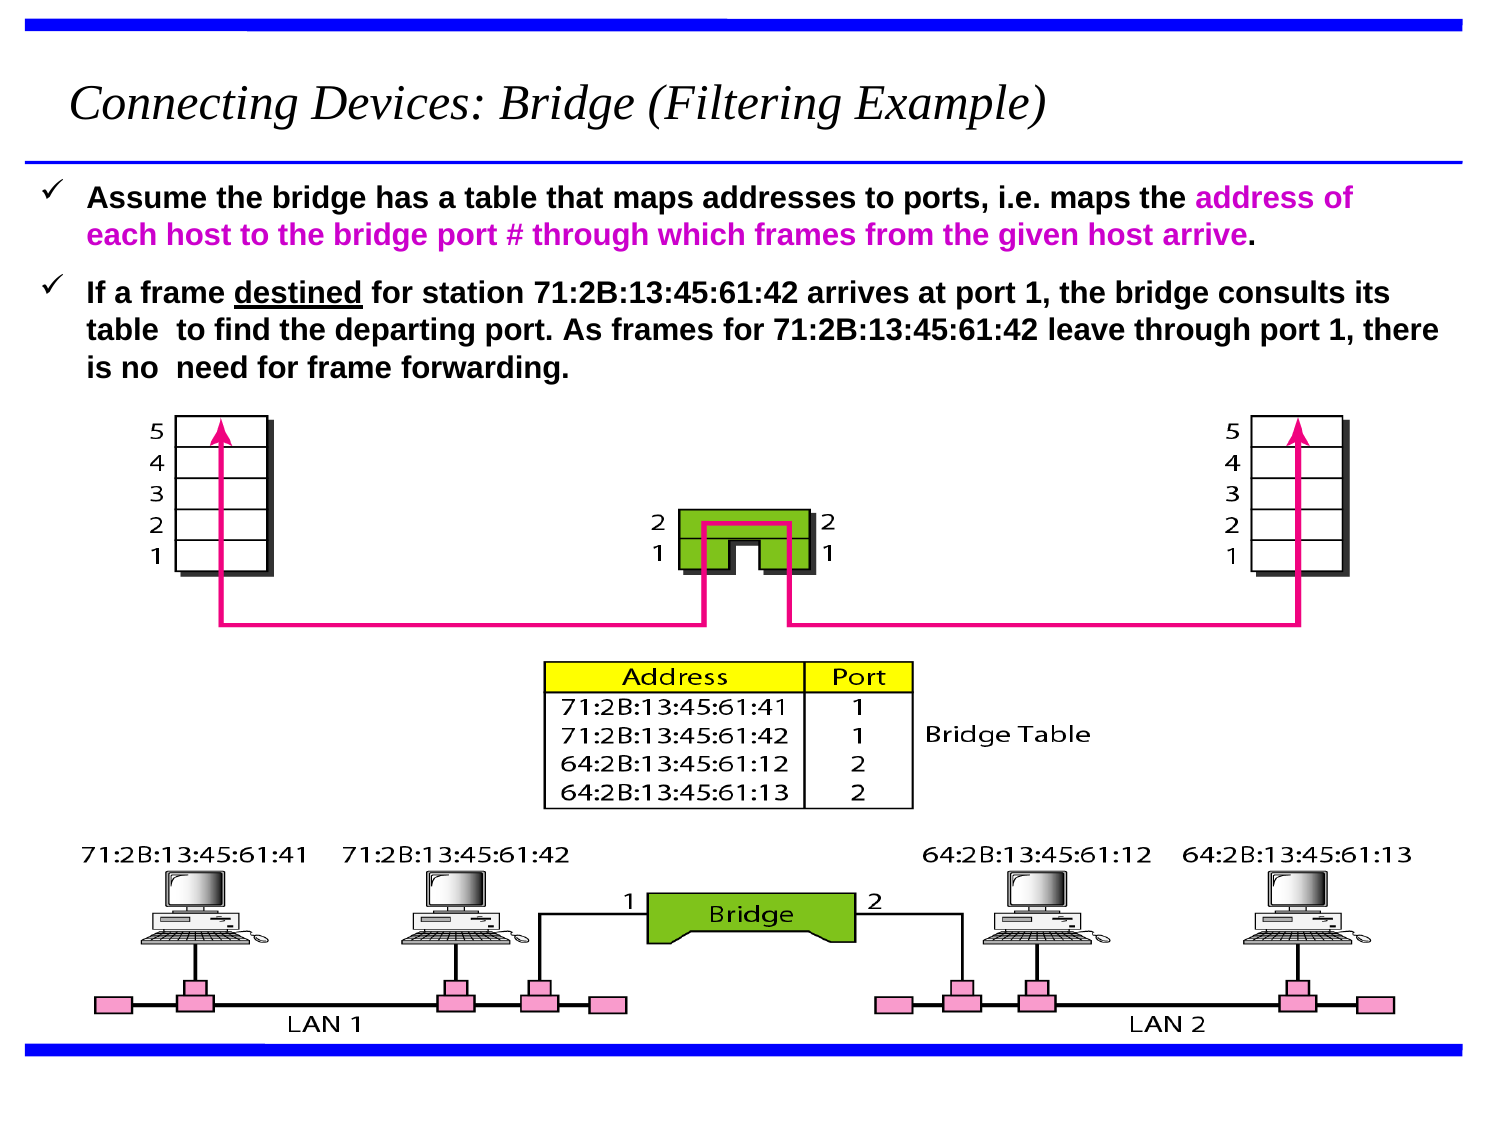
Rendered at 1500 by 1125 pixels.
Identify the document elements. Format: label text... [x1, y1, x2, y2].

text_box Assume the bridge has a table that maps addresses to ports, i.e. maps the address of each host to the bridge port # through which frames from the given host arrive. If a frame destined for station 71:2B:13:45:61:42 arrives at port 1, the bridge consults its table to find the departing port. As frames for 71:2B:13:45:61:42 leave through port 1, there is no need for frame forwarding. [37, 174, 1463, 385]
picture [80, 415, 1413, 1038]
text_box Connecting Devices: Bridge (Filtering Example) [53, 62, 1063, 138]
